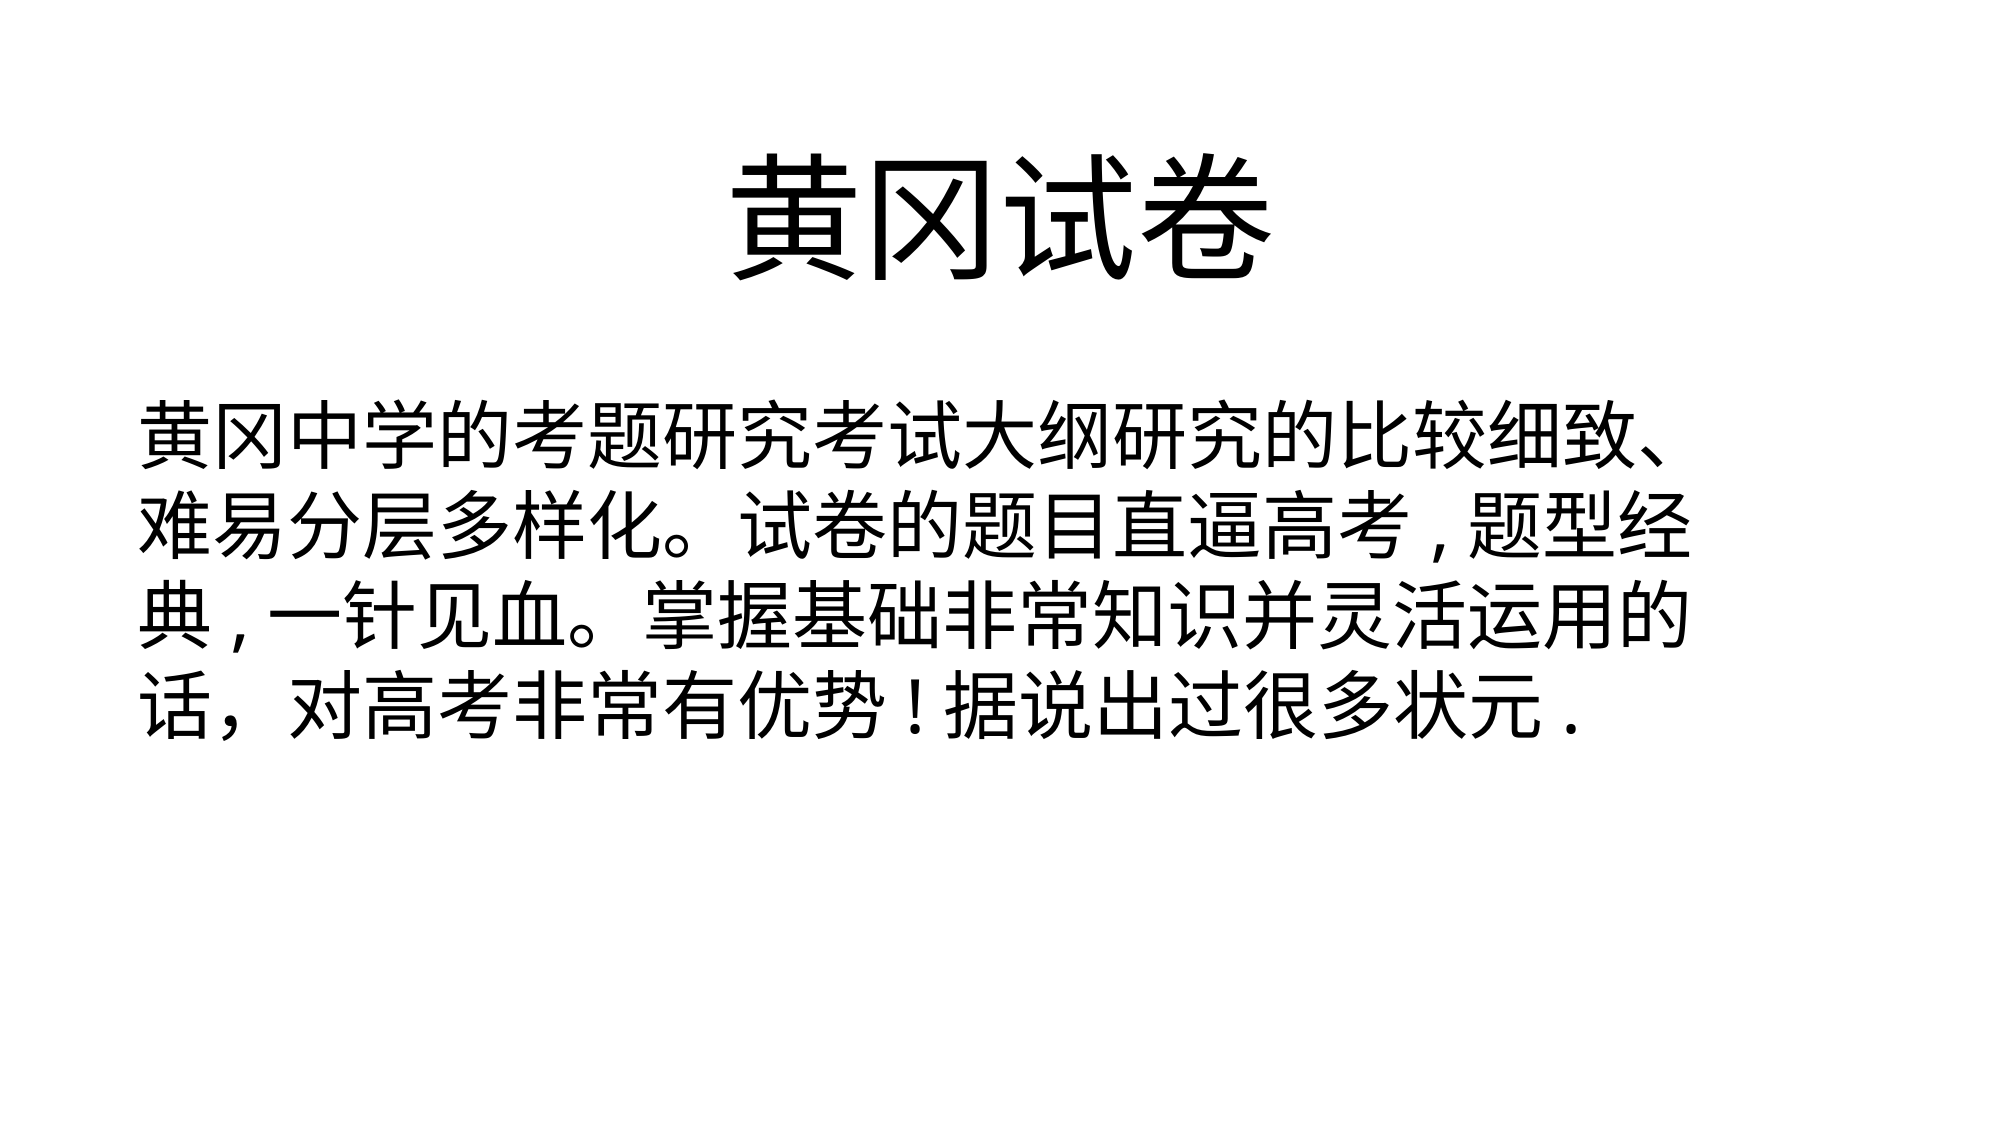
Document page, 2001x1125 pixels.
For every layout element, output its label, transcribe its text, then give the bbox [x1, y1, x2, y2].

text_box 黄冈中学的考题研究考试大纲研究的比较细致、难易分层多样化。试卷的题目直逼高考,题型经典,一针见血。掌握基础非常知识并灵活运用的话，对高考非常有优势!据说出过很多状元. [122, 381, 1768, 757]
text_box 黄冈试卷 [677, 124, 1323, 305]
